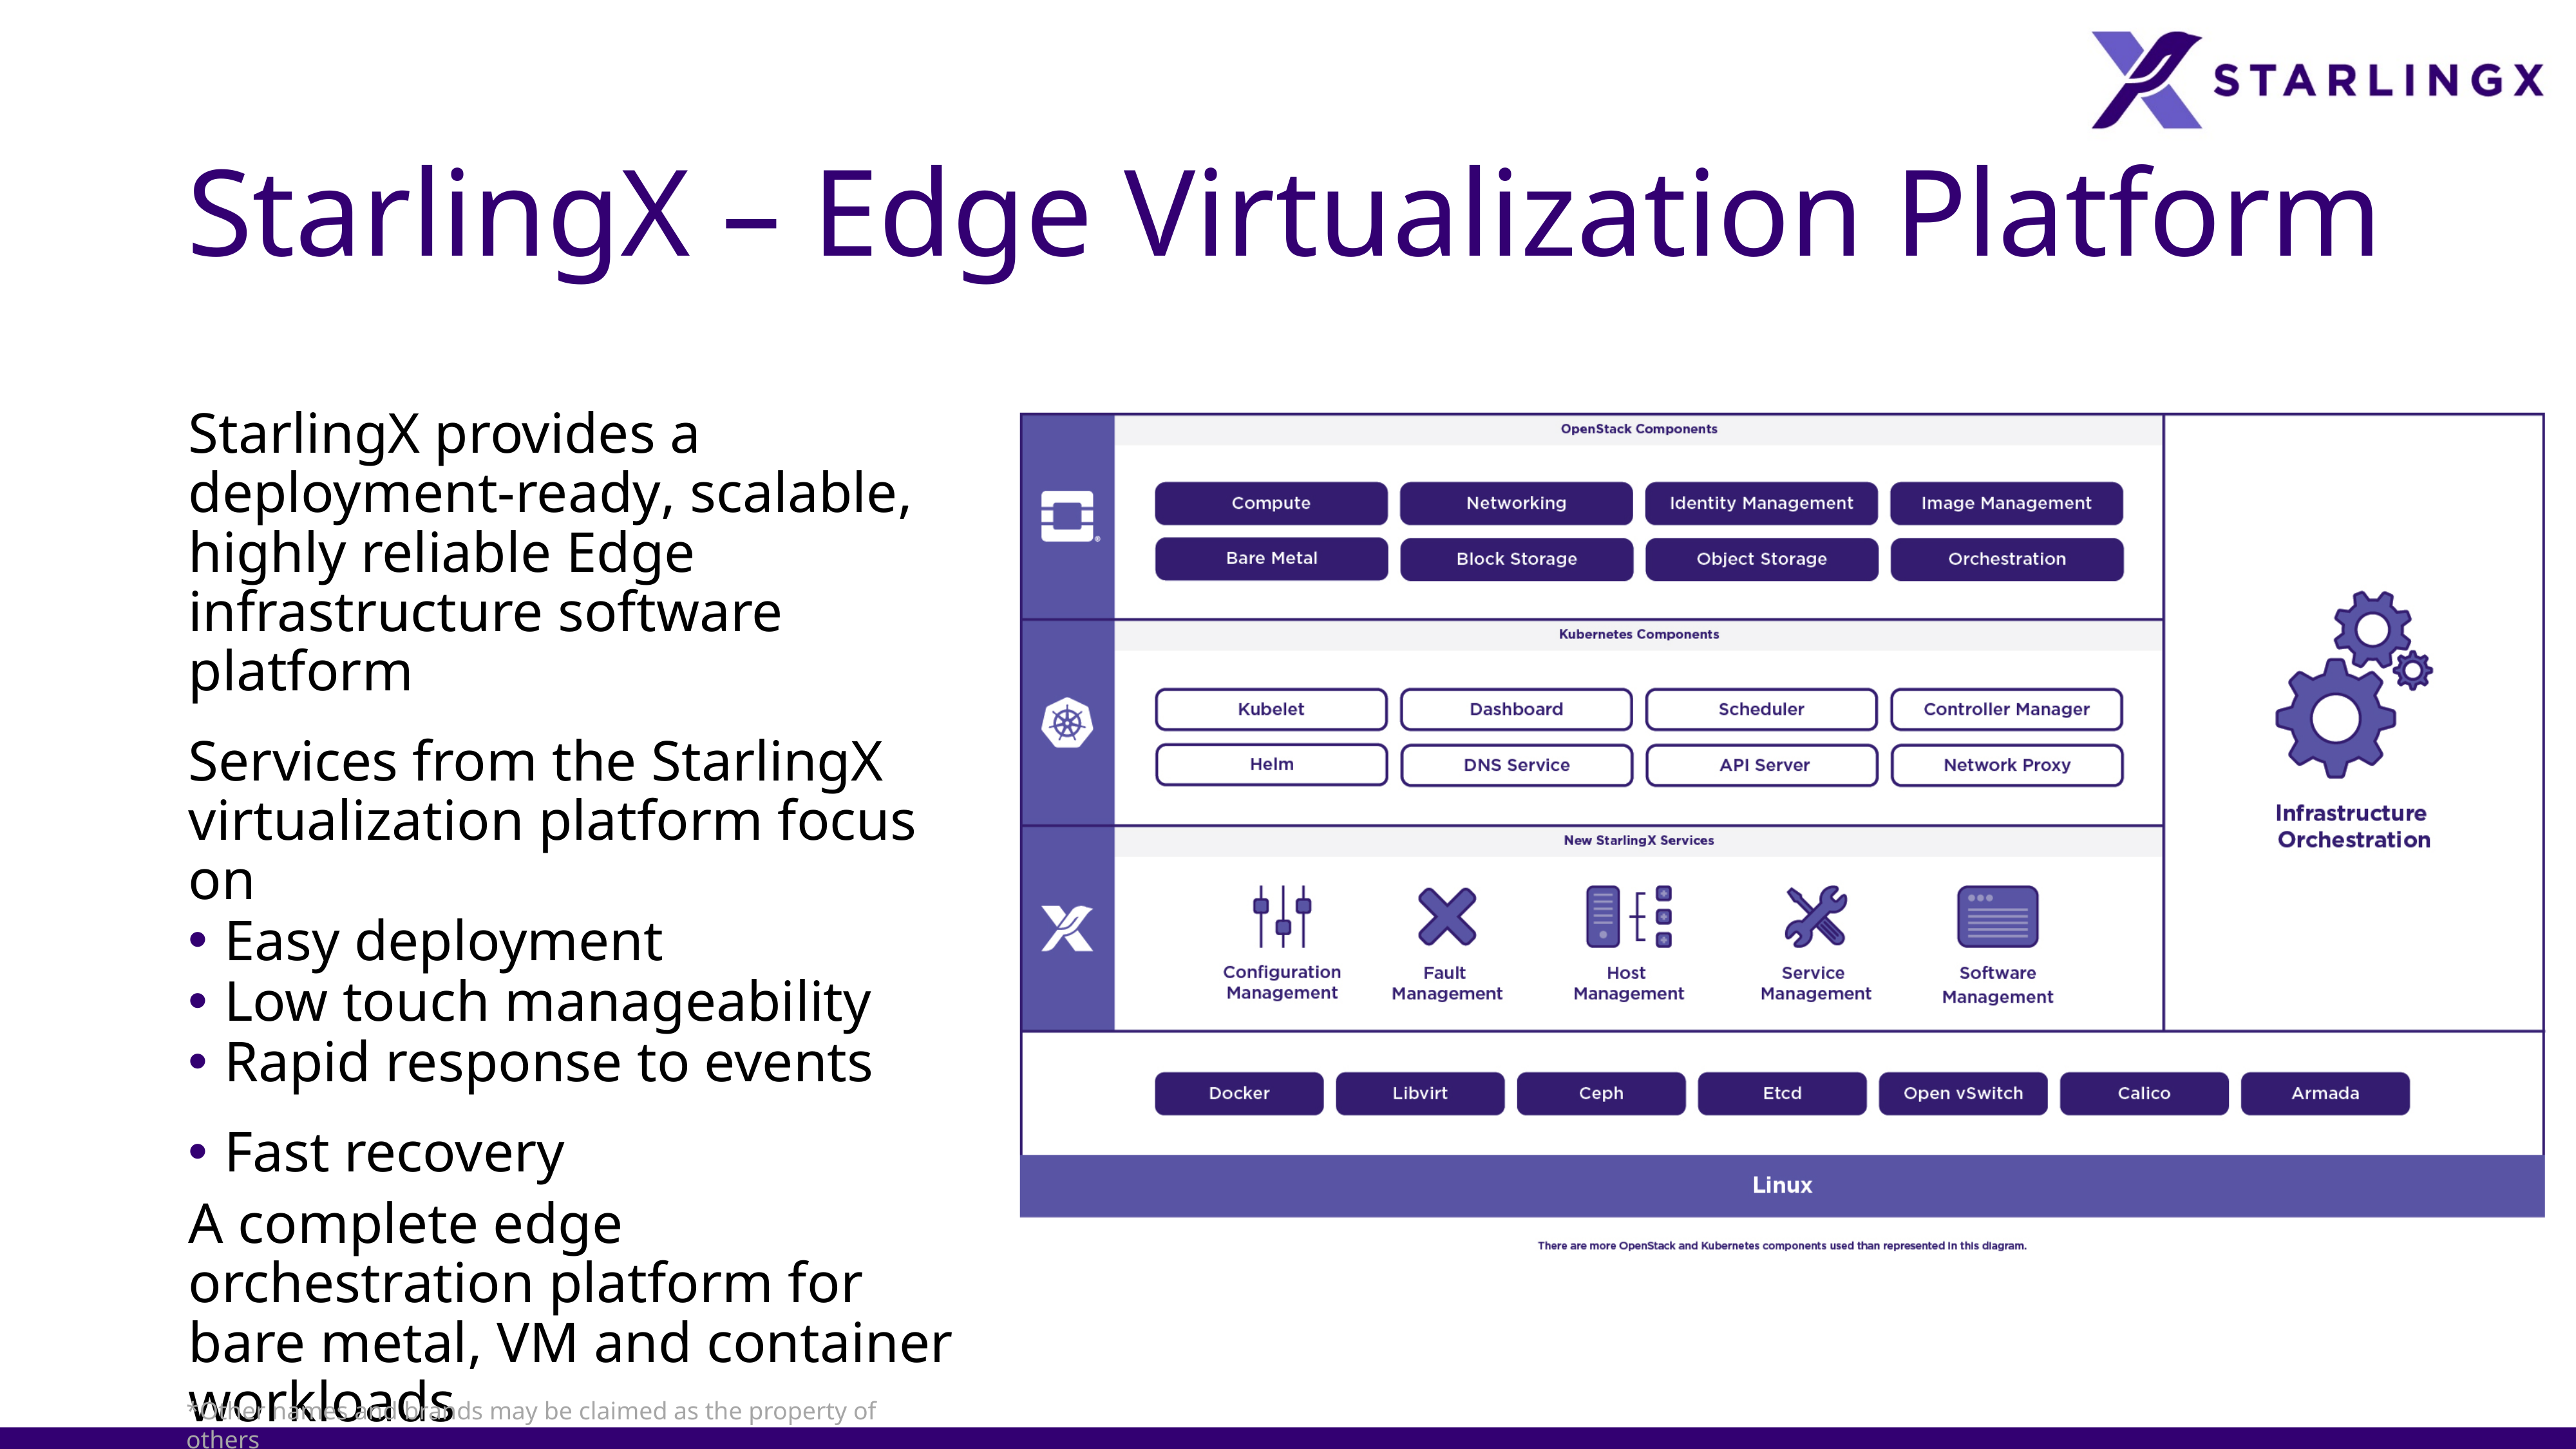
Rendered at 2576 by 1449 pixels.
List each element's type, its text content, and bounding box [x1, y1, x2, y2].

text_box StarlingX – Edge Virtualization Platform [176, 77, 2399, 357]
text_box *Other names and brands may be claimed as the property of others [181, 1390, 942, 1449]
picture [1014, 406, 2551, 1280]
picture [2060, 0, 2576, 161]
list StarlingX provides a deployment-ready, scalable, highly reliable Edge infrastructure software platform Services from the StarlingX virtualization platform focus on Easy deployment Low touch manageability Rapid response to events Fast recovery A complete edge orchestration platform for bare metal, VM and container workloads [183, 400, 983, 1274]
